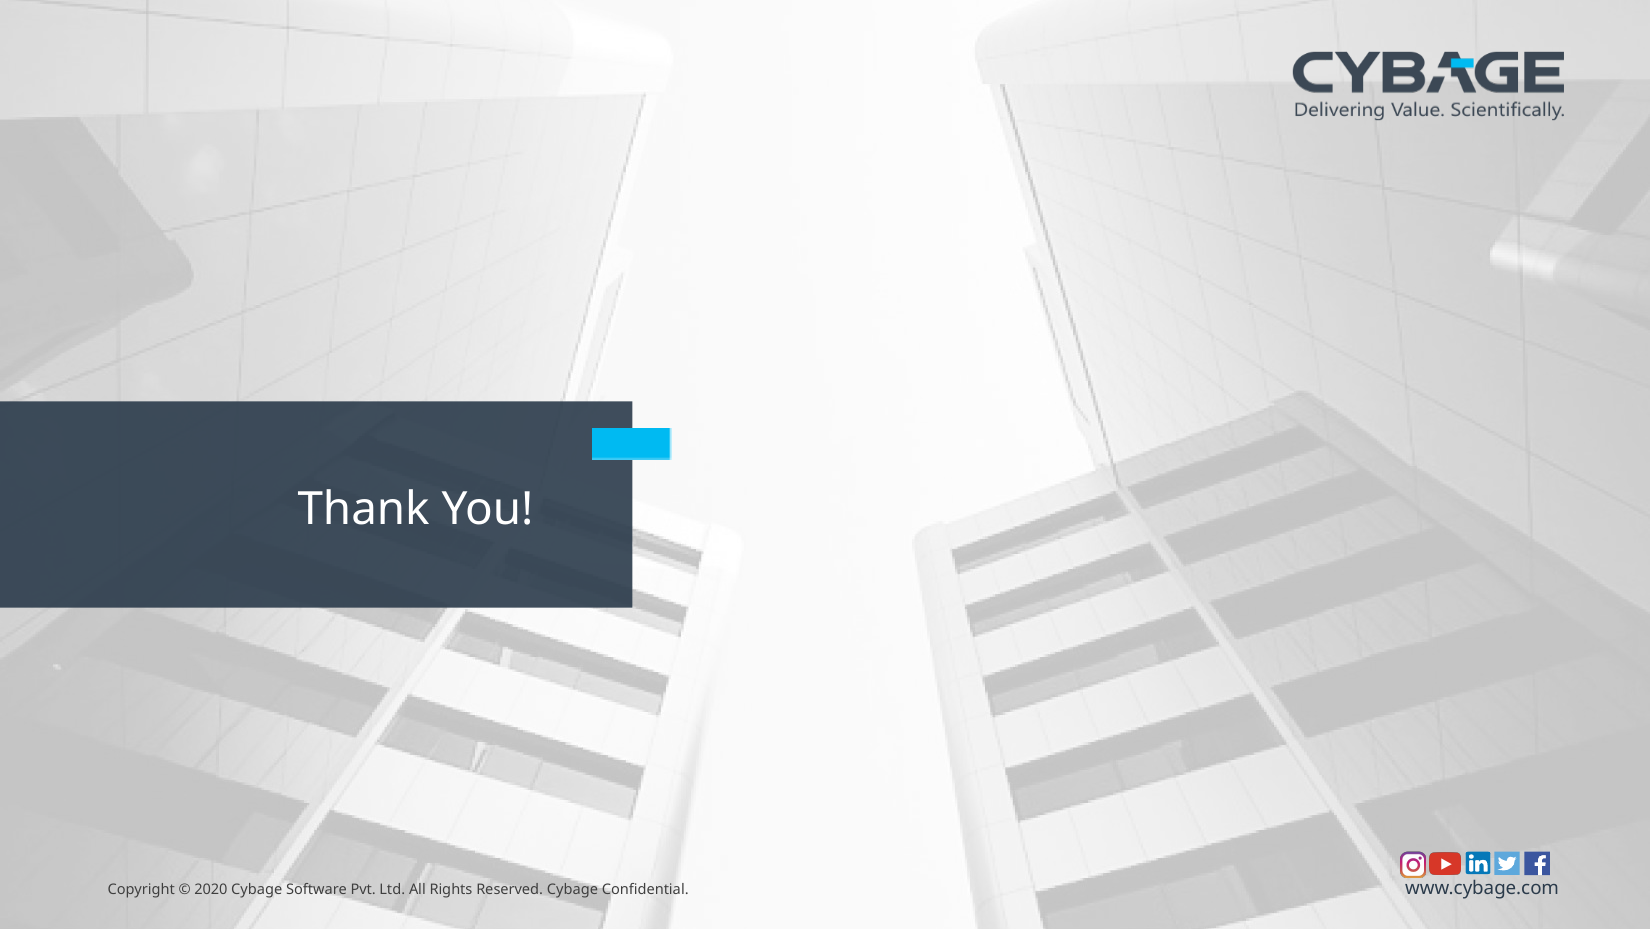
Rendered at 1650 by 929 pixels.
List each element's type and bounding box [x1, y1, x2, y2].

text_box [1399, 851, 1551, 878]
picture [0, 0, 1650, 929]
